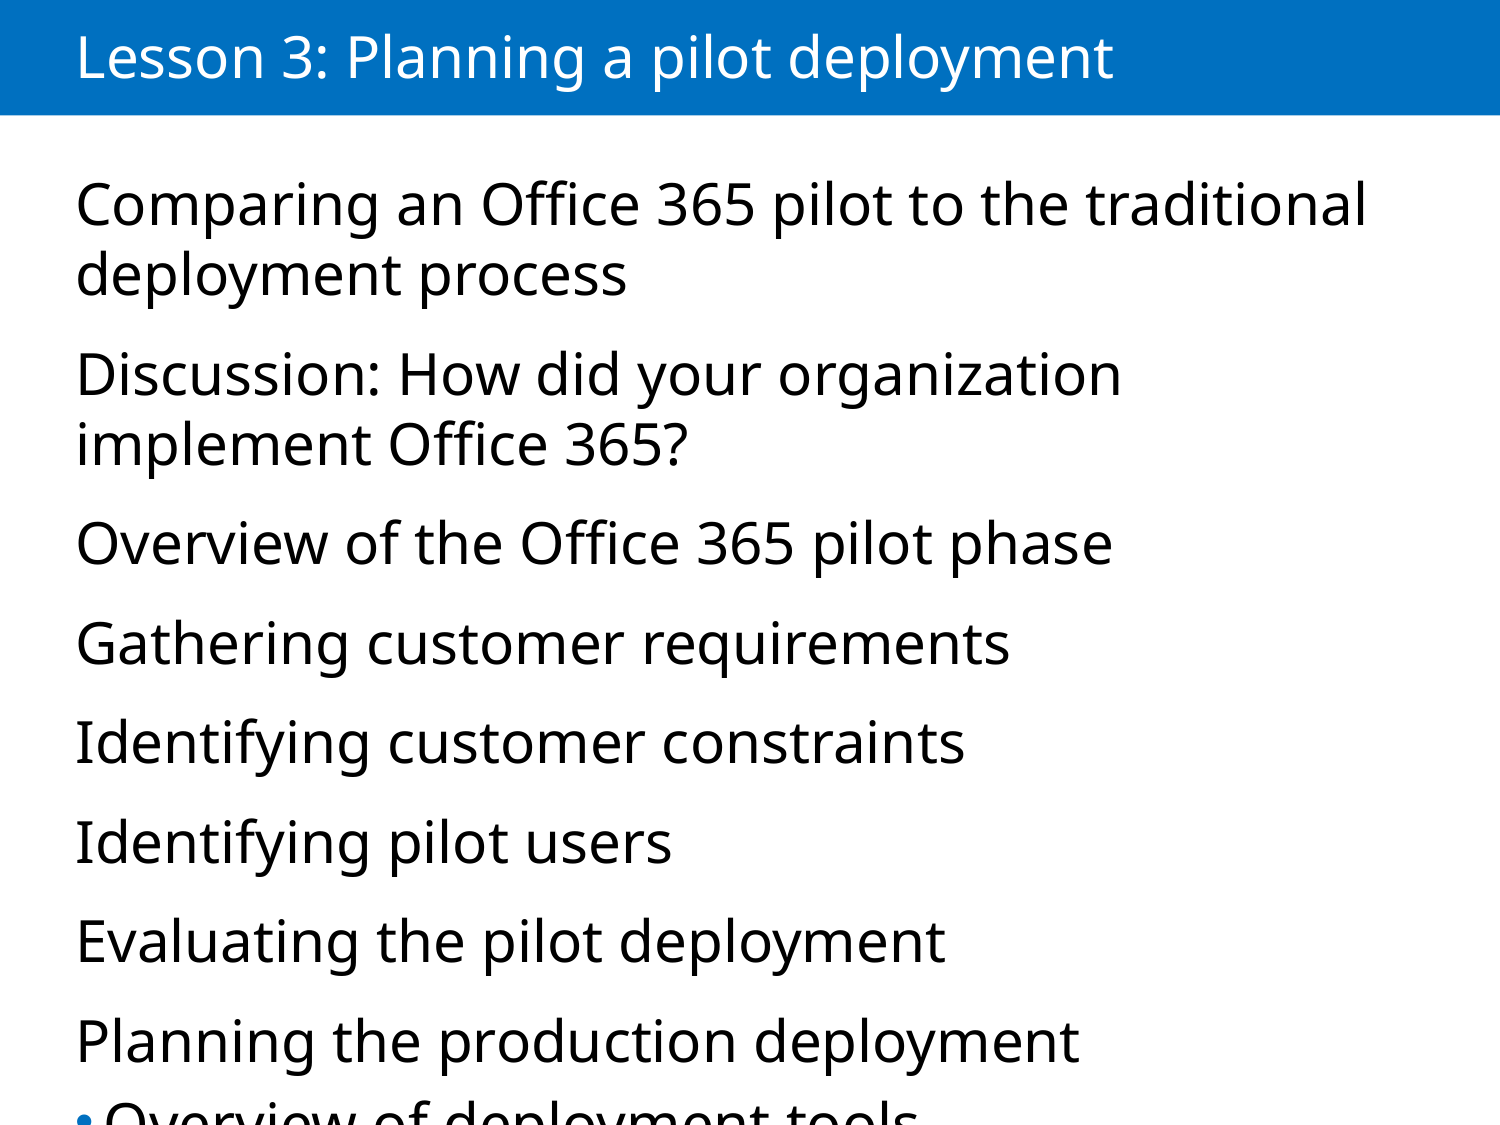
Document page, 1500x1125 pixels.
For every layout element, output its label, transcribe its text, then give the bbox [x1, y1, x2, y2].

list Comparing an Office 365 pilot to the traditional deployment process Discussion: How did your organization implement Office 365? Overview of the Office 365 pilot phase Gathering customer requirements Identifying customer constraints Identifying pilot users Evaluating the pilot deployment Planning the production deployment Overview of deployment tools [74, 167, 1408, 1013]
title Lesson 3: Planning a pilot deployment [75, 0, 1351, 122]
